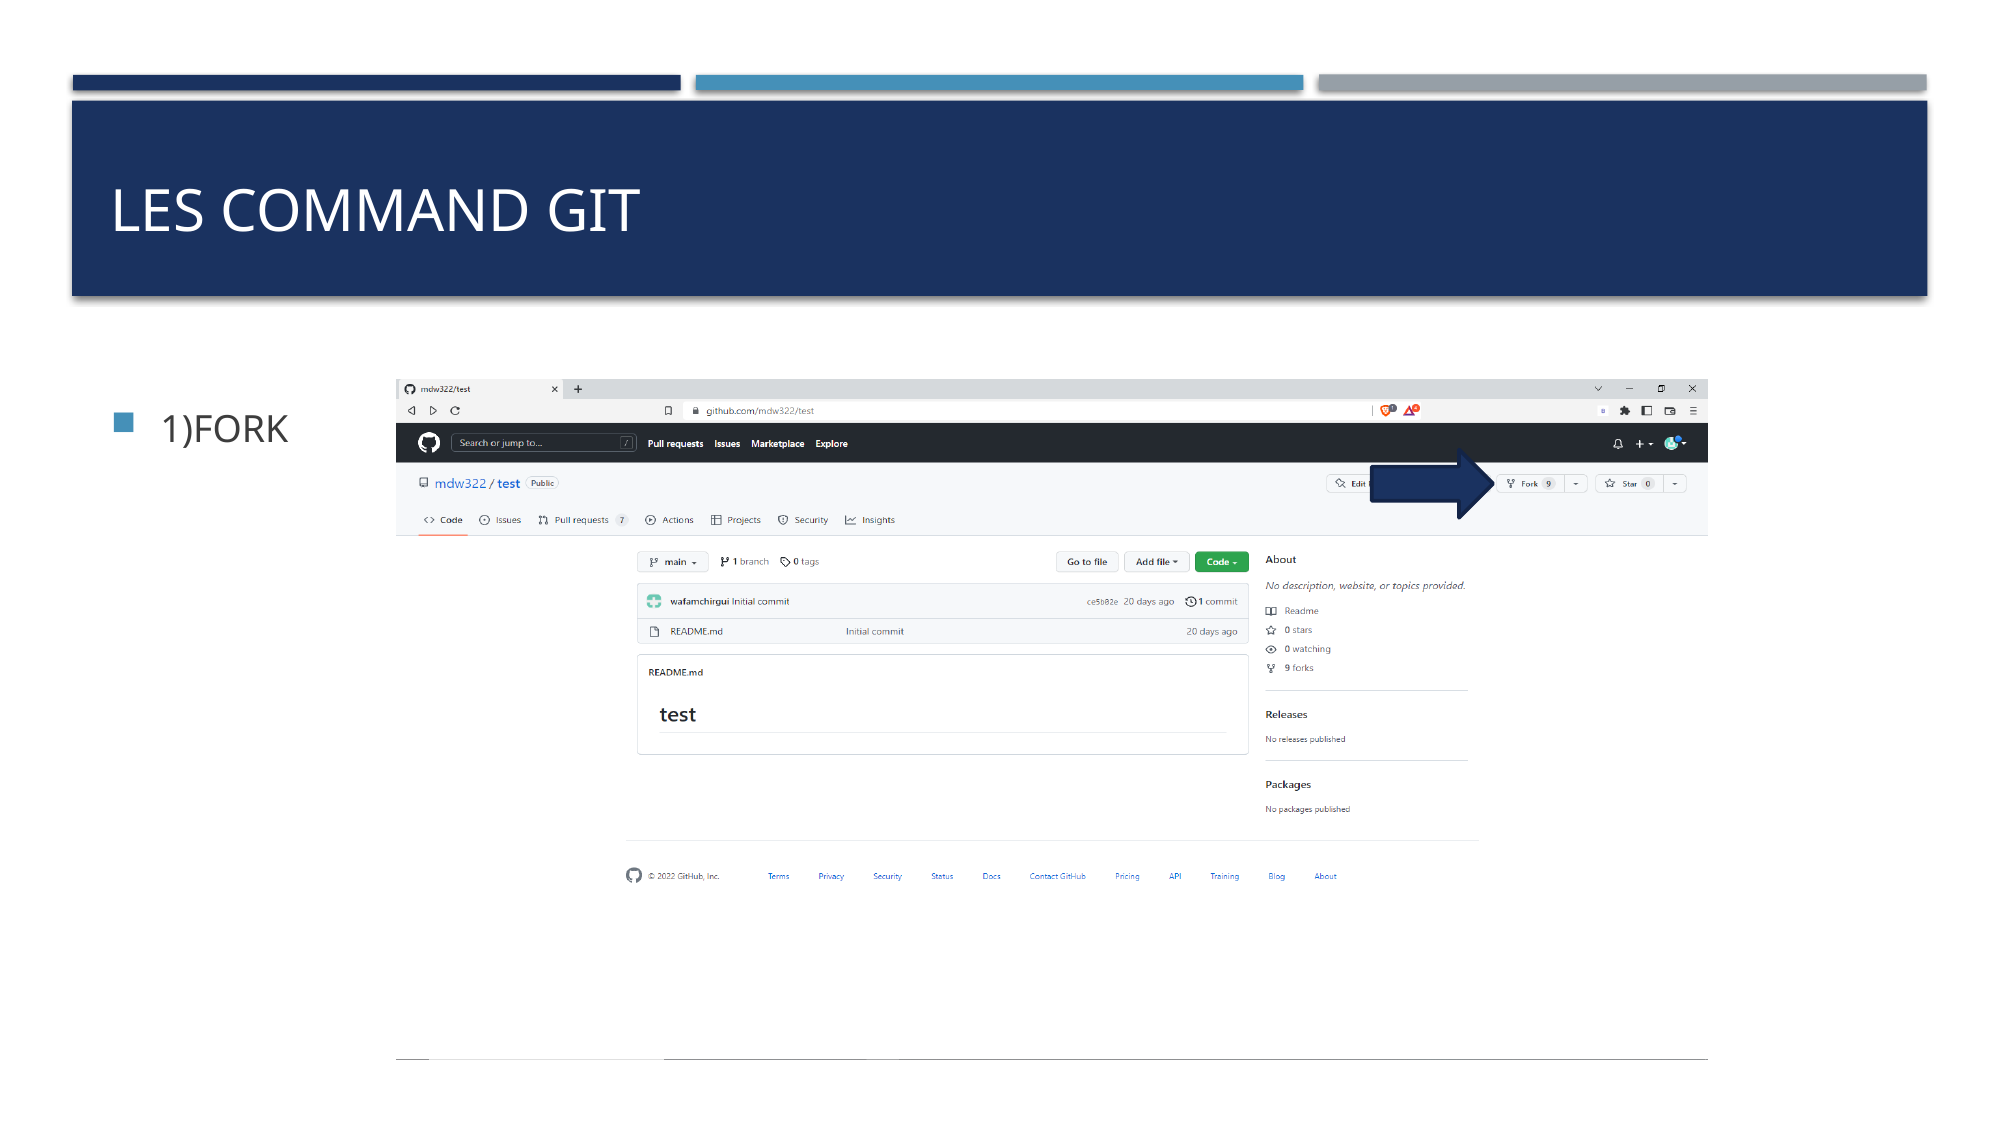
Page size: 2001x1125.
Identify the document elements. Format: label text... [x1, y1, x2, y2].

picture [396, 378, 1708, 1060]
list 1)FORK [95, 357, 1905, 497]
title Les command git [95, 154, 1905, 321]
